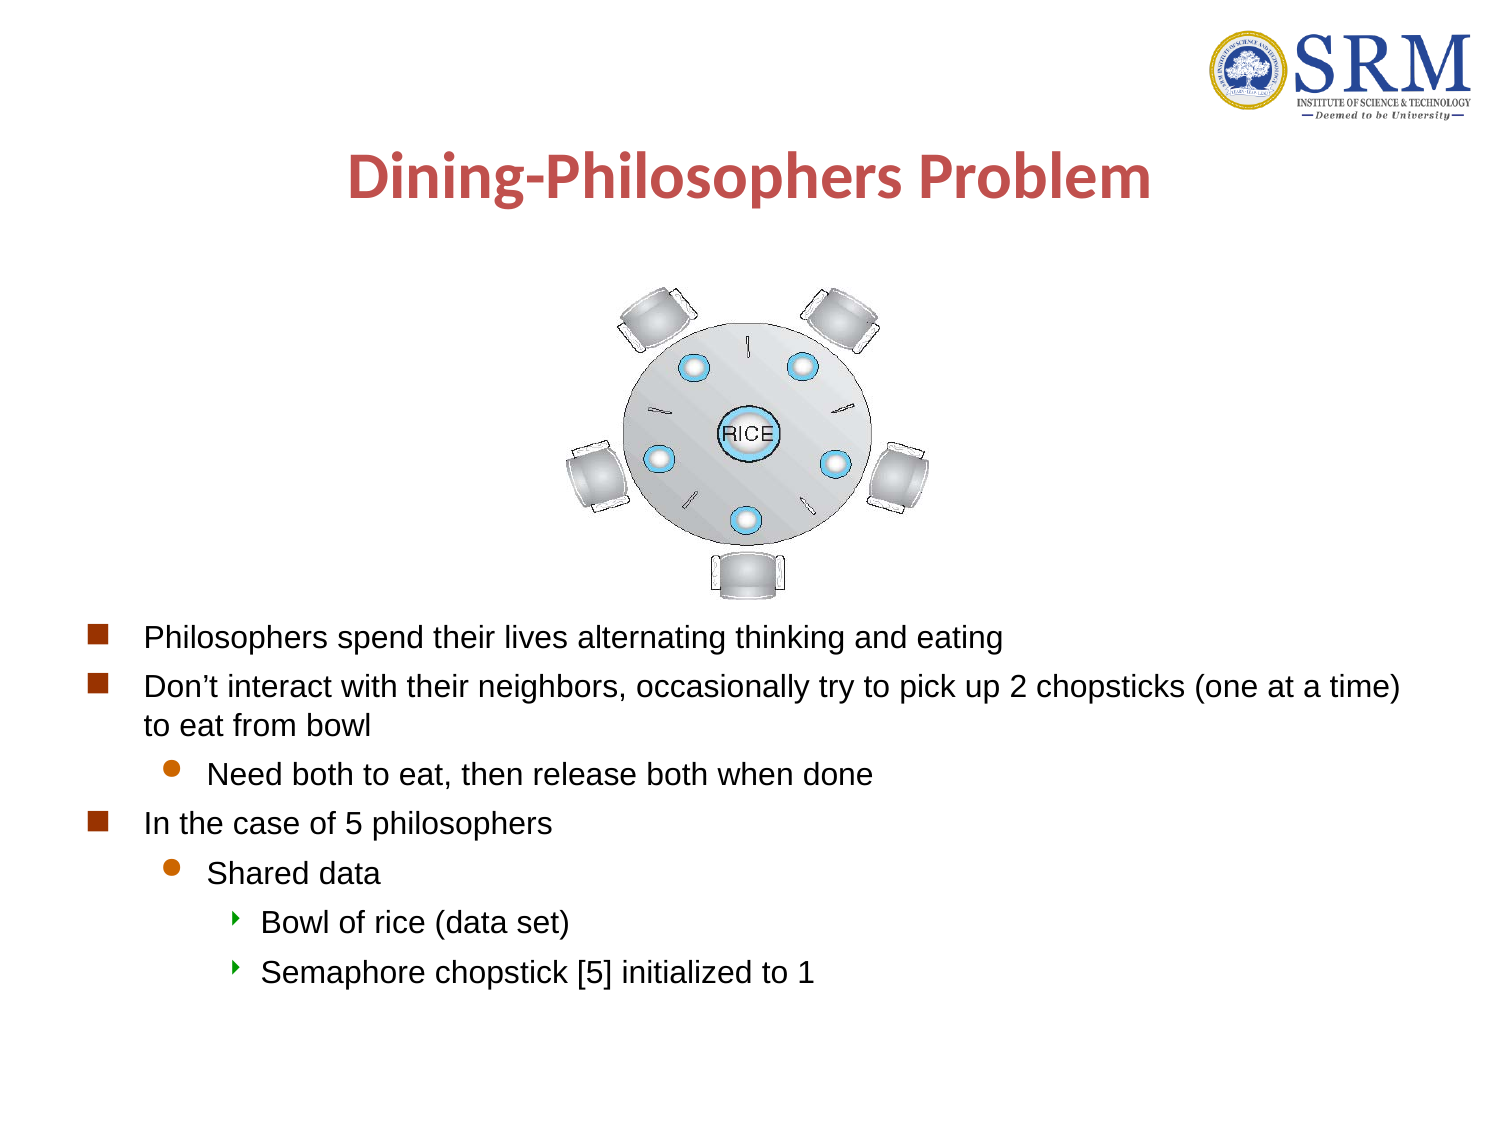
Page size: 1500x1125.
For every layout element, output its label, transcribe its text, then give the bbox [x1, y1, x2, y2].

list Philosophers spend their lives alternating thinking and eating Don’t interact with their neighbors, occasionally try to pick up 2 chopsticks (one at a time) to eat from bowl Need both to eat, then release both when done In the case of 5 philosophers Shared data Bowl of rice (data set) Semaphore chopstick [5] initialized to 1 [75, 262, 1425, 1005]
picture [565, 287, 929, 601]
text_box Dining-Philosophers Problem [121, 125, 1380, 220]
picture [1205, 24, 1475, 125]
